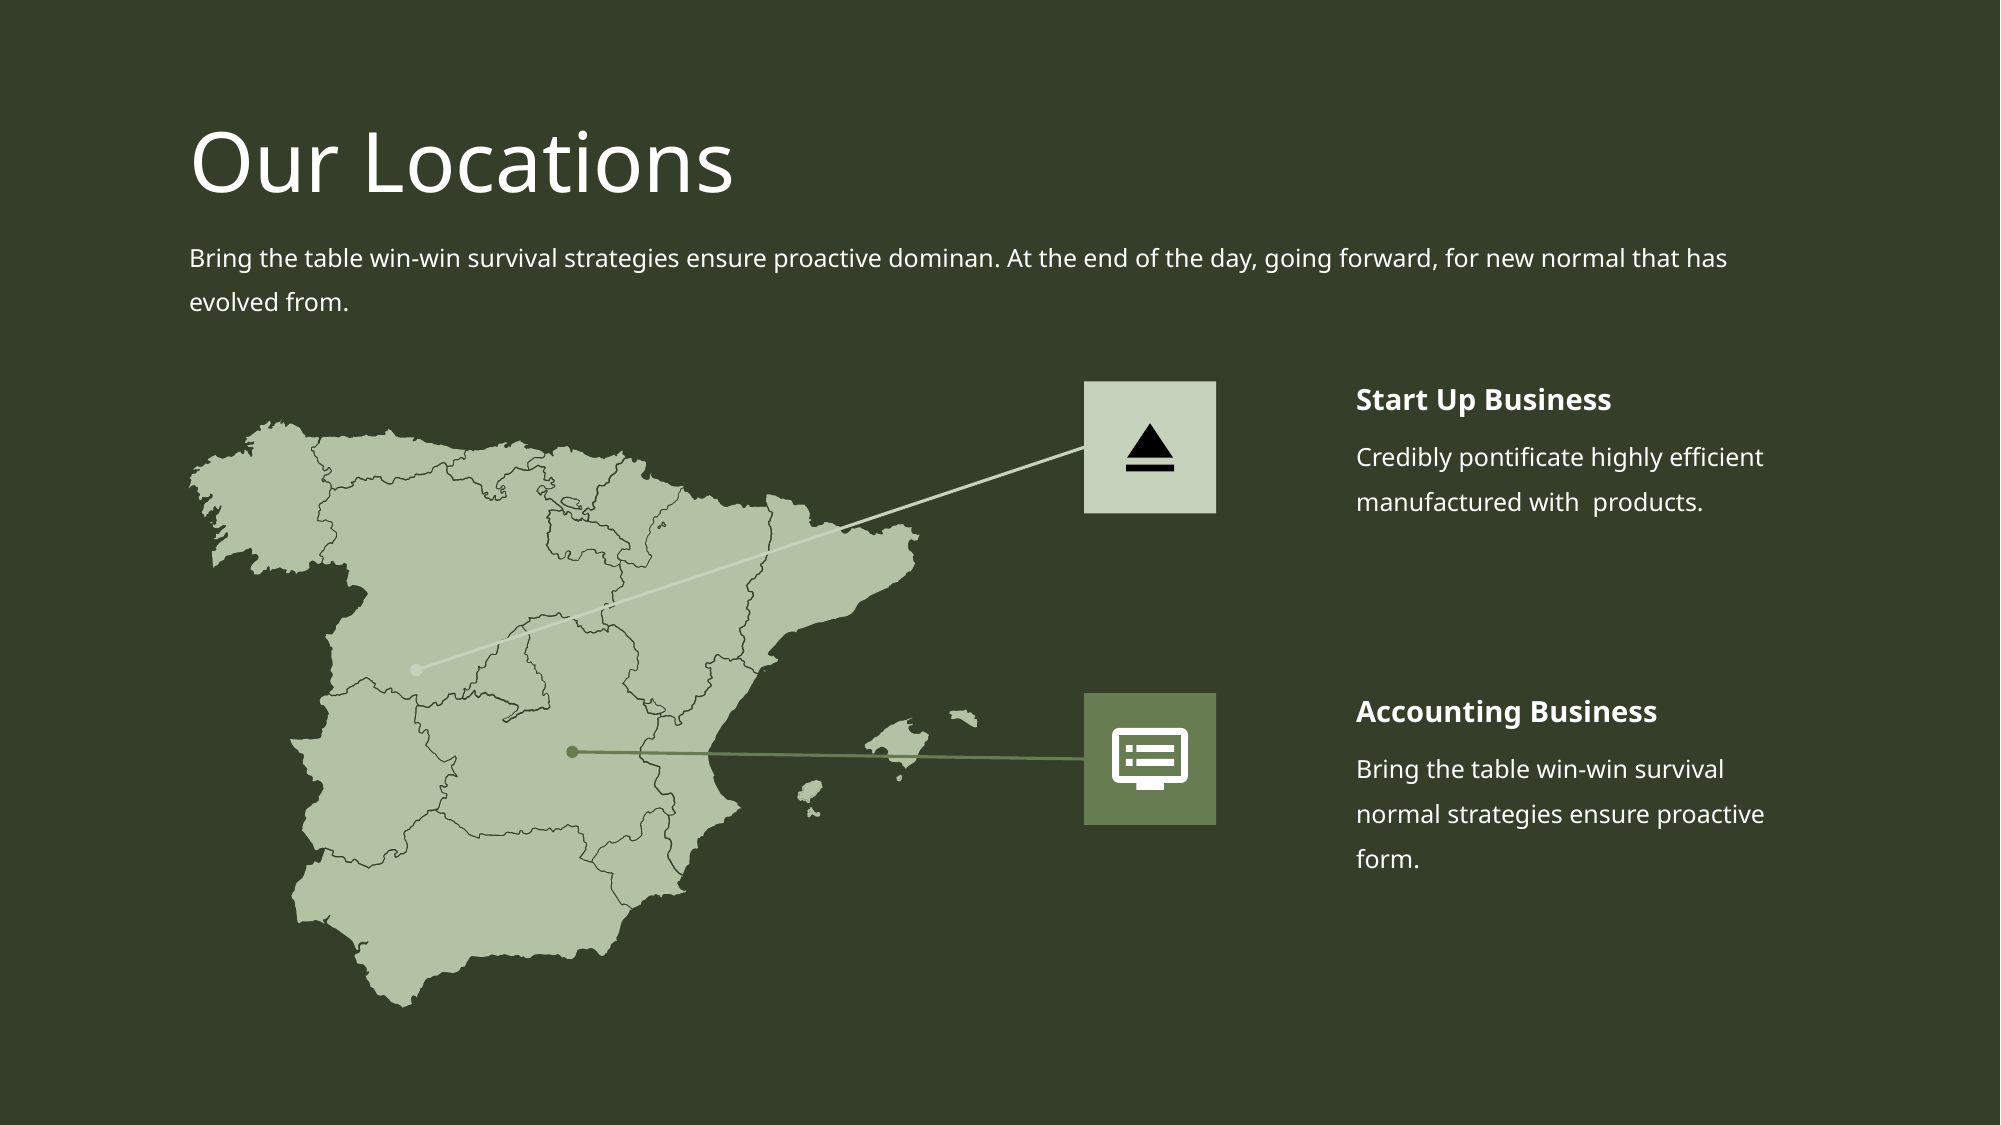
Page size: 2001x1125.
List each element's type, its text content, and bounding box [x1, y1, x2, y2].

text_box Bring the table win-win survival normal strategies ensure proactive form. [1356, 738, 1811, 874]
text_box [1112, 727, 1189, 790]
text_box [1126, 464, 1175, 472]
text_box Bring the table win-win survival strategies ensure proactive dominan. At the end of the day, going forward, for new normal that has evolved from. [189, 227, 1811, 317]
text_box Accounting Business [1356, 693, 1811, 729]
text_box [1127, 423, 1174, 458]
text_box [1083, 692, 1217, 826]
text_box [1083, 380, 1217, 514]
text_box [189, 419, 978, 1008]
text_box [416, 447, 1085, 670]
text_box Start Up Business [1356, 381, 1811, 417]
text_box Credibly pontificate highly efficient manufactured with products. [1356, 427, 1811, 517]
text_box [572, 751, 1085, 759]
text_box Our Locations [189, 117, 970, 210]
